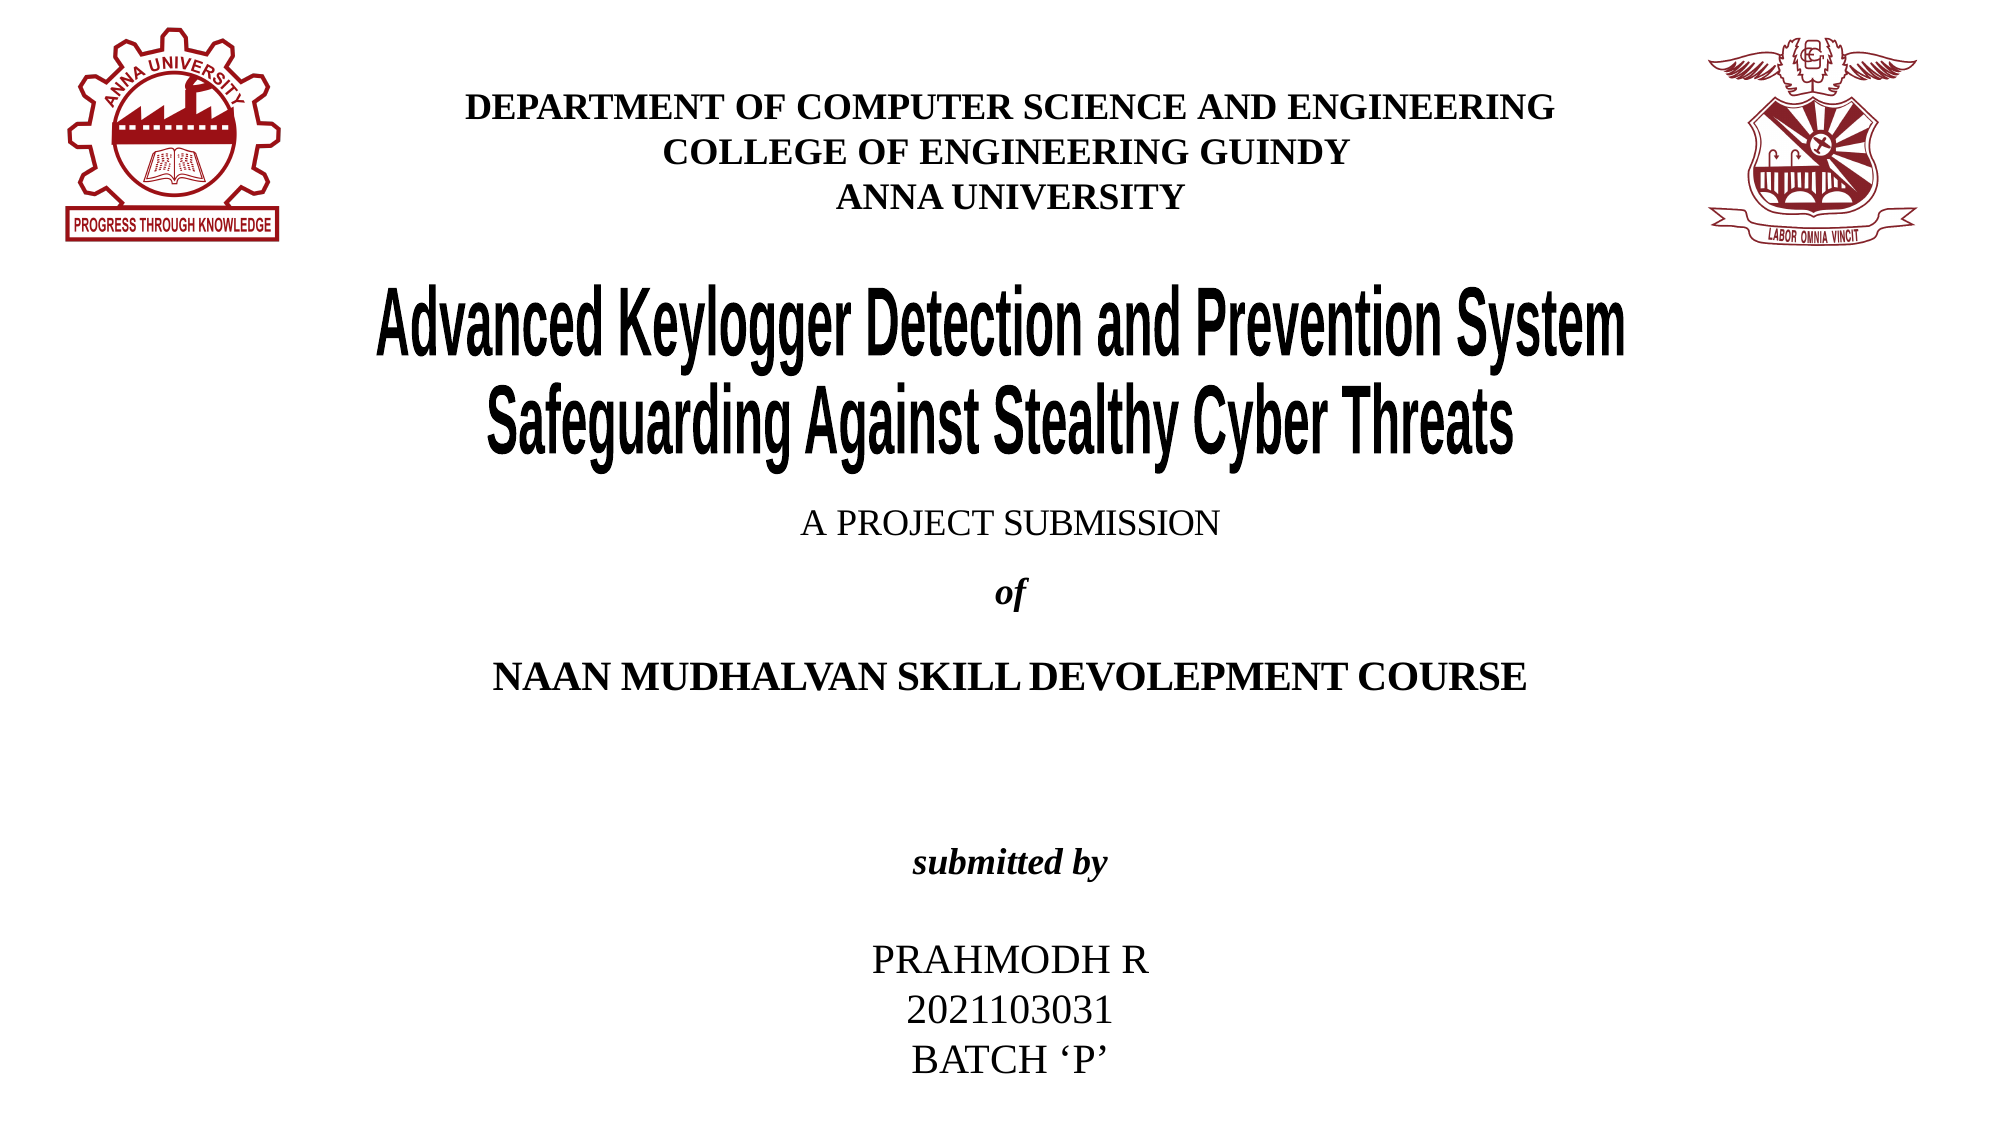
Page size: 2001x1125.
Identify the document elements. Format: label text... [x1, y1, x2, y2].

text_box DEPARTMENT OF COMPUTER SCIENCE AND ENGINEERING COLLEGE OF ENGINEERING GUINDY ANNA UNIVERSITY [430, 74, 1624, 321]
picture [64, 26, 282, 243]
text_box NAAN MUDHALVAN SKILL DEVOLEPMENT COURSE [359, 645, 1695, 716]
text_box submitted by PRAHMODH R 2021103031 BATCH ‘P’ [326, 821, 1695, 1091]
picture [1703, 34, 1921, 249]
text_box A PROJECT SUBMISSION of [526, 490, 1528, 620]
